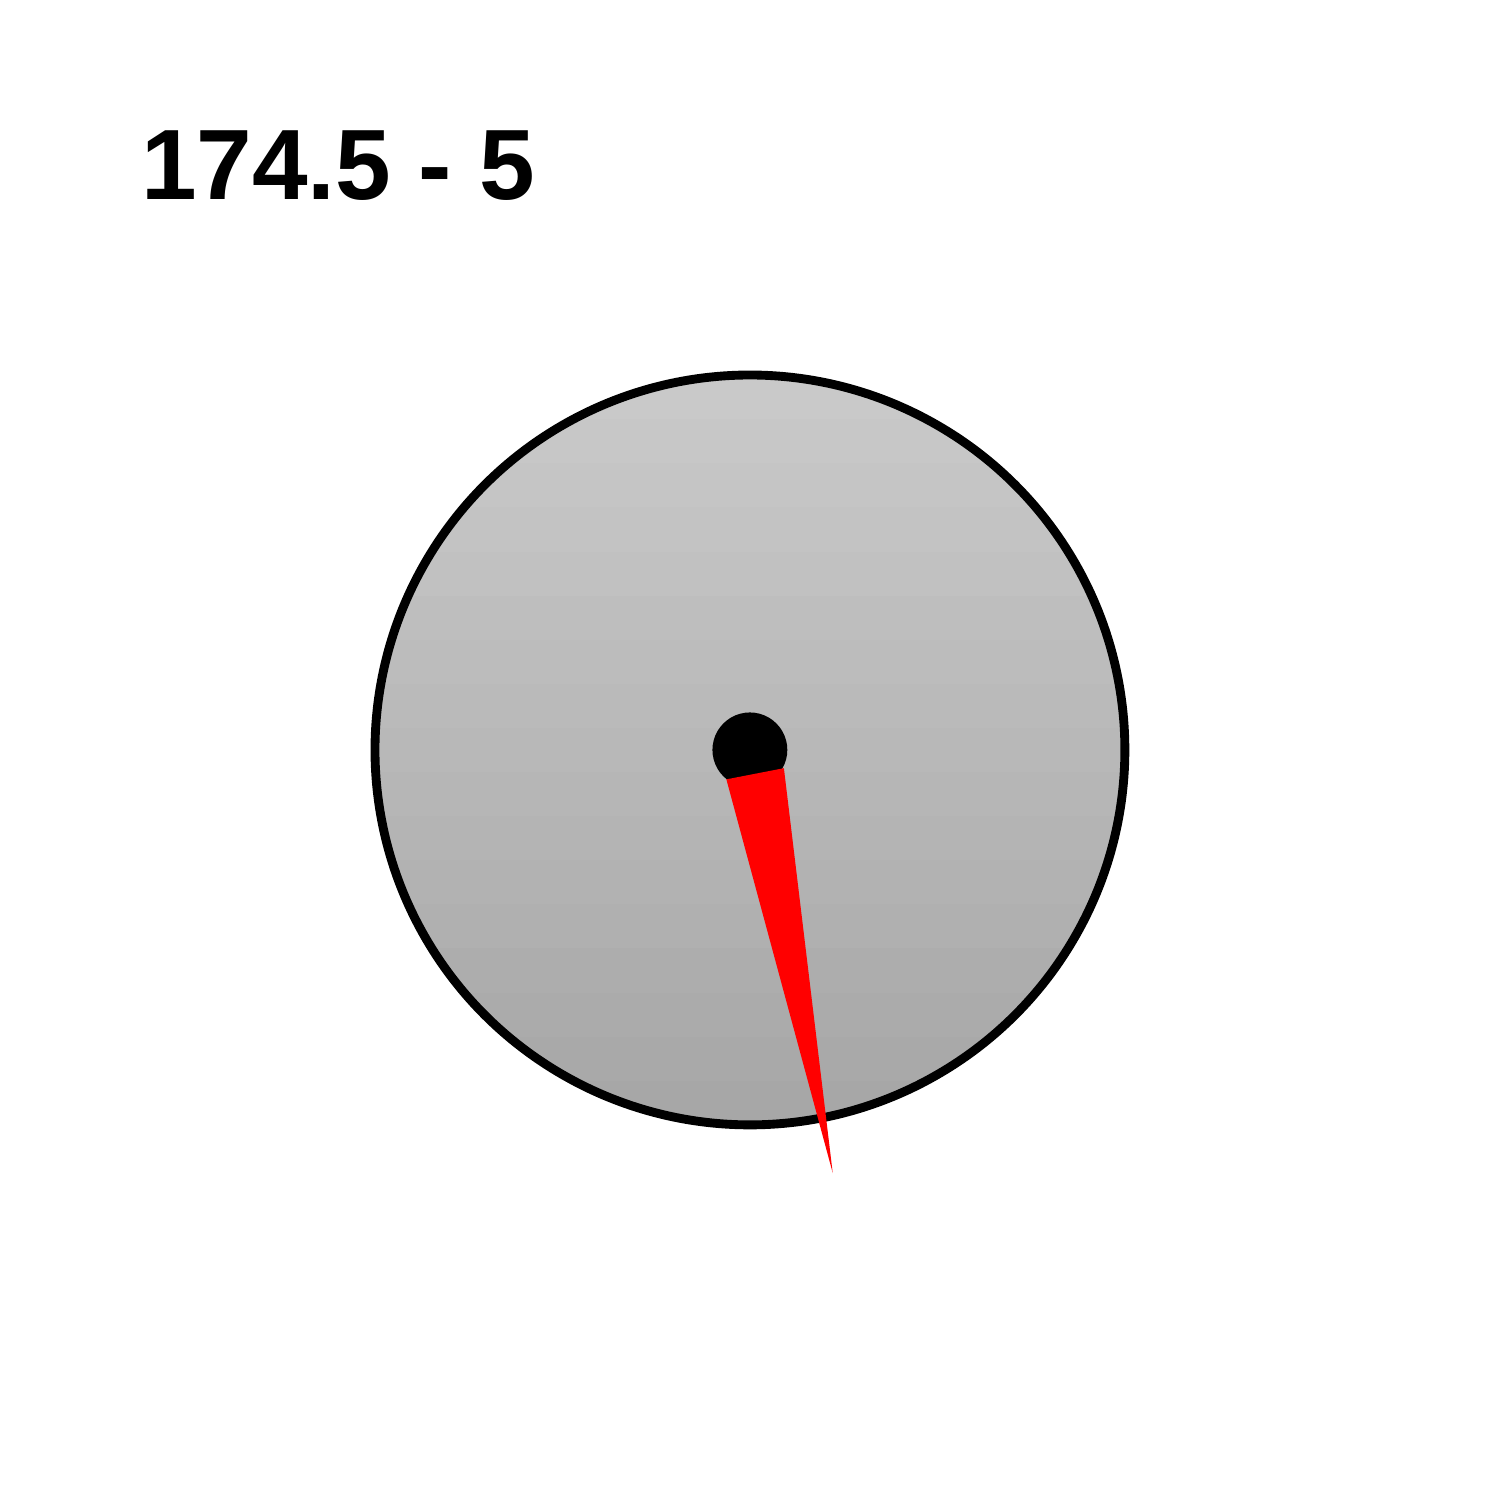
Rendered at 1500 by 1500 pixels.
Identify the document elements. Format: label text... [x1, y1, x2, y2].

text_box 174.5 - 5 [95, 84, 581, 264]
text_box [726, 768, 833, 1174]
text_box [712, 712, 788, 779]
text_box [375, 375, 1125, 1125]
